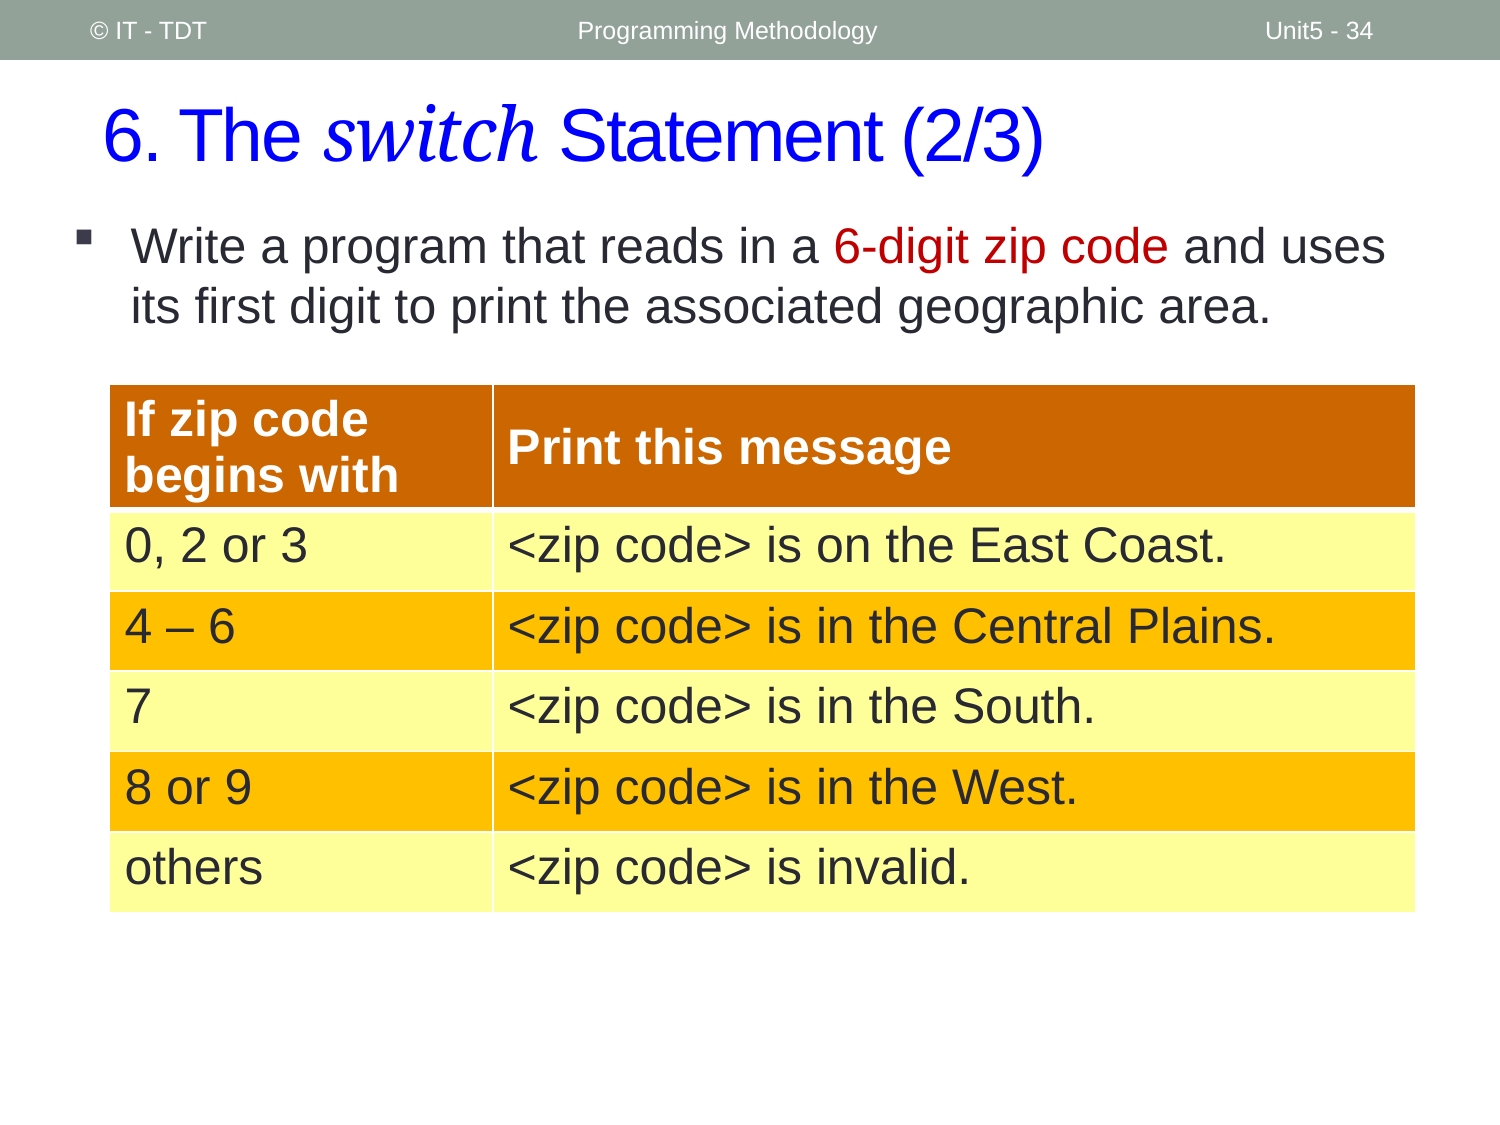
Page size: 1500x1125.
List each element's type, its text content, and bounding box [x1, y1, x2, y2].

slide_number © IT - TDT [75, 3, 550, 57]
footer Programming Methodology [562, 3, 1238, 57]
table_cell 7 [110, 672, 492, 751]
table_cell <zip code> is in the Central Plains. [494, 592, 1415, 670]
table_cell <zip code> is in the West. [494, 752, 1415, 831]
table_header If zip code begins with [110, 385, 492, 507]
table_cell <zip code> is in the South. [494, 672, 1415, 751]
title 6. The switch Statement (2/3) [87, 62, 1463, 200]
table_cell 0, 2 or 3 [110, 513, 492, 590]
text_box Write a program that reads in a 6-digit zip code and uses its first digit to print the associated geographic area. [57, 205, 1438, 349]
table_cell others [110, 833, 492, 912]
slide_number Unit5 - 34 [1250, 3, 1425, 57]
table_cell <zip code> is invalid. [494, 833, 1415, 912]
table_cell <zip code> is on the East Coast. [494, 513, 1415, 590]
table_header Print this message [494, 385, 1415, 507]
table_cell 4 – 6 [110, 592, 492, 670]
table_cell 8 or 9 [110, 752, 492, 831]
